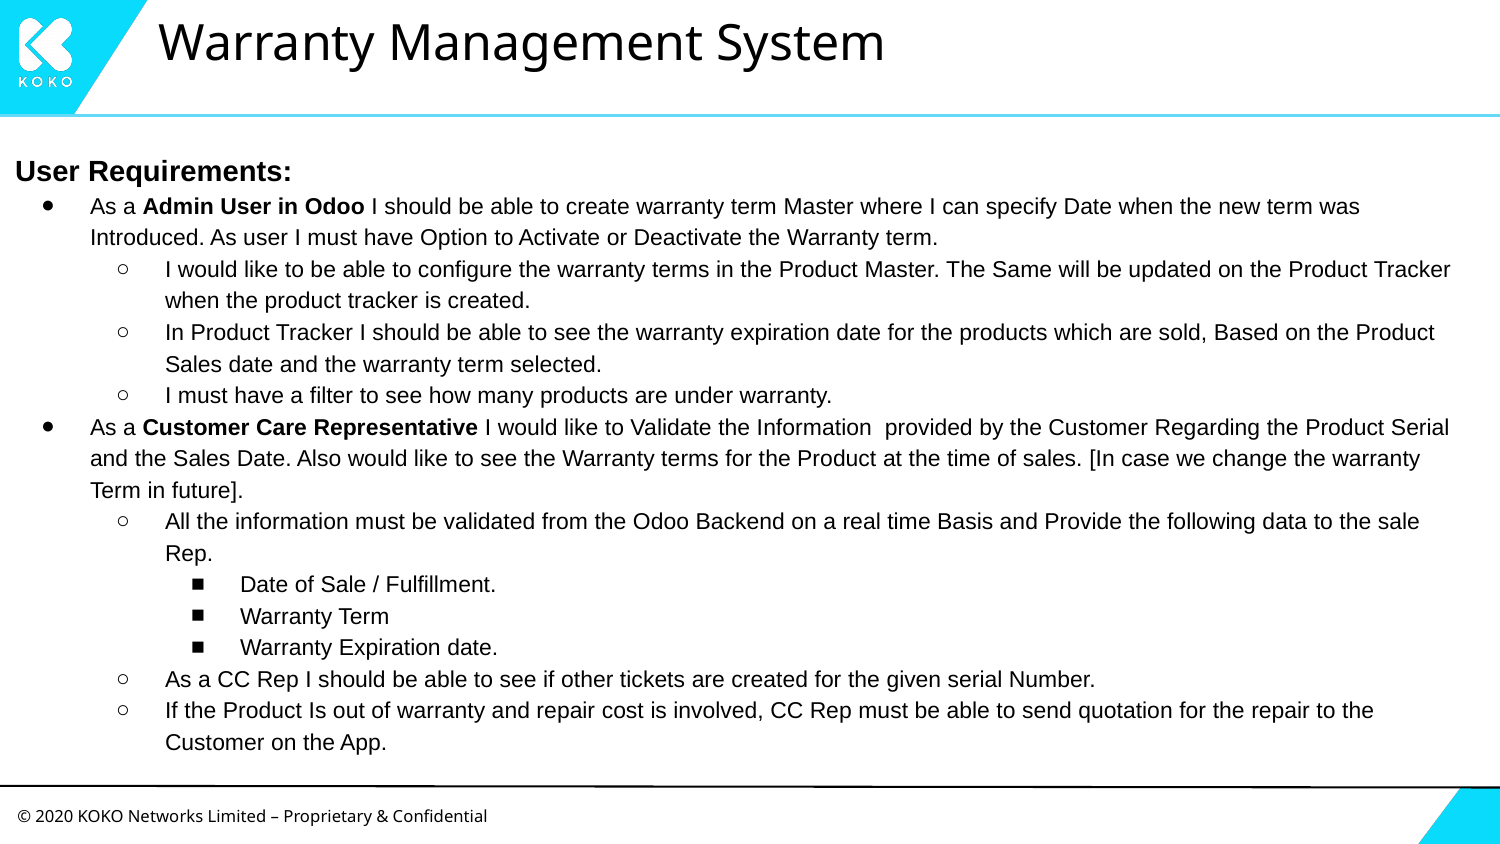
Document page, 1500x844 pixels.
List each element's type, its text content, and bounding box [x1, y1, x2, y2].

picture [0, 0, 148, 114]
text_box User Requirements: As a Admin User in Odoo I should be able to create warranty term Master where I can specify Date when the new term was Introduced. As user I must have Option to Activate or Deactivate the Warranty term. I would like to be able to configure the warranty terms in the Product Master. The Same will be updated on the Product Tracker when the product tracker is created. In Product Tracker I should be able to see the warranty expiration date for the products which are sold, Based on the Product Sales date and the warranty term selected. I must have a filter to see how many products are under warranty. As a Customer Care Representative I would like to Validate the Information provided by the Customer Regarding the Product Serial and the Sales Date. Also would like to see the Warranty terms for the Product at the time of sales. [In case we change the warranty Term in future]. All the information must be validated from the Odoo Backend on a real time Basis and Provide the following data to the sale Rep. Date of Sale / Fulfillment. Warranty Term Warranty Expiration date. As a CC Rep I should be able to see if other tickets are created for the given serial Number. If the Product Is out of warranty and repair cost is involved, CC Rep must be able to send quotation for the repair to the Customer on the App. [0, 132, 1482, 765]
title Warranty Management System [147, 11, 1444, 108]
picture [1419, 789, 1500, 844]
